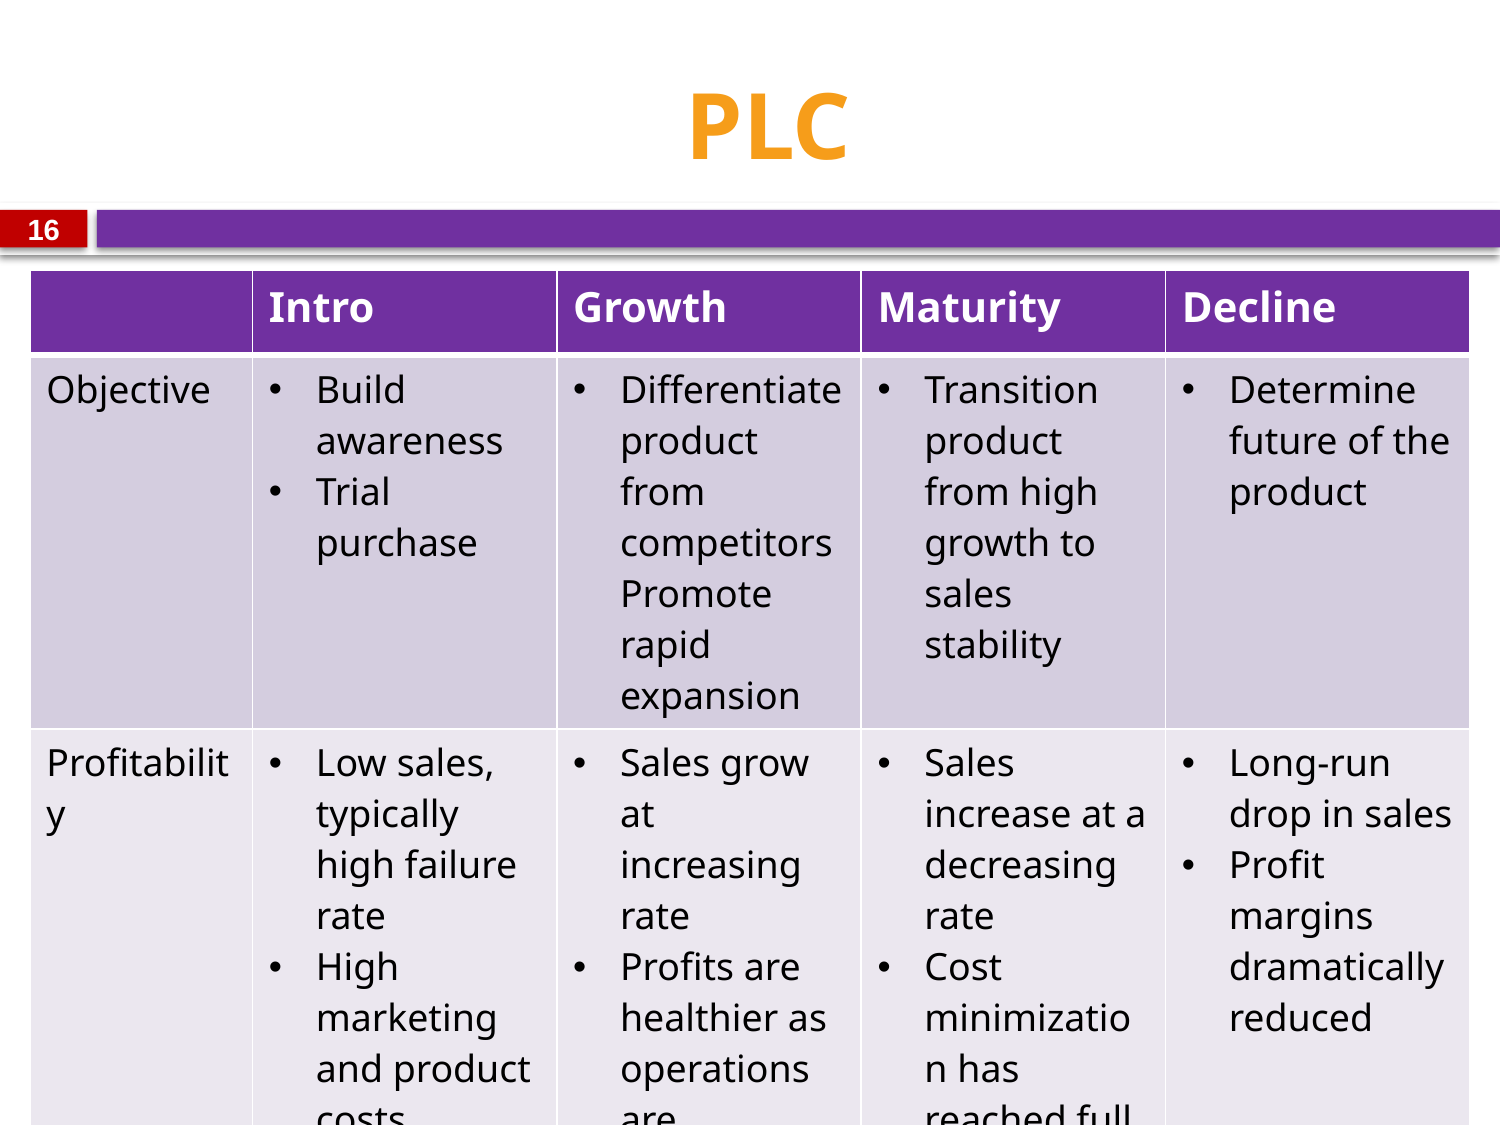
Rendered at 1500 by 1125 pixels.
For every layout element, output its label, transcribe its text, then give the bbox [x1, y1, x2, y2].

table_header [31, 271, 252, 352]
table_header Decline [1166, 271, 1469, 352]
slide_number 16 [0, 208, 88, 249]
table_header Maturity [862, 271, 1165, 352]
table_cell Differentiate product from competitors Promote rapid expansion [558, 358, 860, 728]
table_cell Profitability [31, 730, 252, 1125]
title PLC [99, 37, 1438, 209]
table_cell Build awareness Trial purchase [253, 358, 556, 728]
table_header Intro [253, 271, 556, 352]
table_cell Transition product from high growth to sales stability [862, 358, 1165, 728]
table_cell Sales increase at a decreasing rate Cost minimization has reached full extent [862, 730, 1165, 1125]
table_cell Sales grow at increasing rate Profits are healthier as operations are streamlined [558, 730, 860, 1125]
table_cell Objective [31, 358, 252, 728]
table_cell Determine future of the product [1166, 358, 1469, 728]
table_cell Long-run drop in sales Profit margins dramatically reduced [1166, 730, 1469, 1125]
table_header Growth [558, 271, 860, 352]
table_cell Low sales, typically high failure rate High marketing and product costs [253, 730, 556, 1125]
